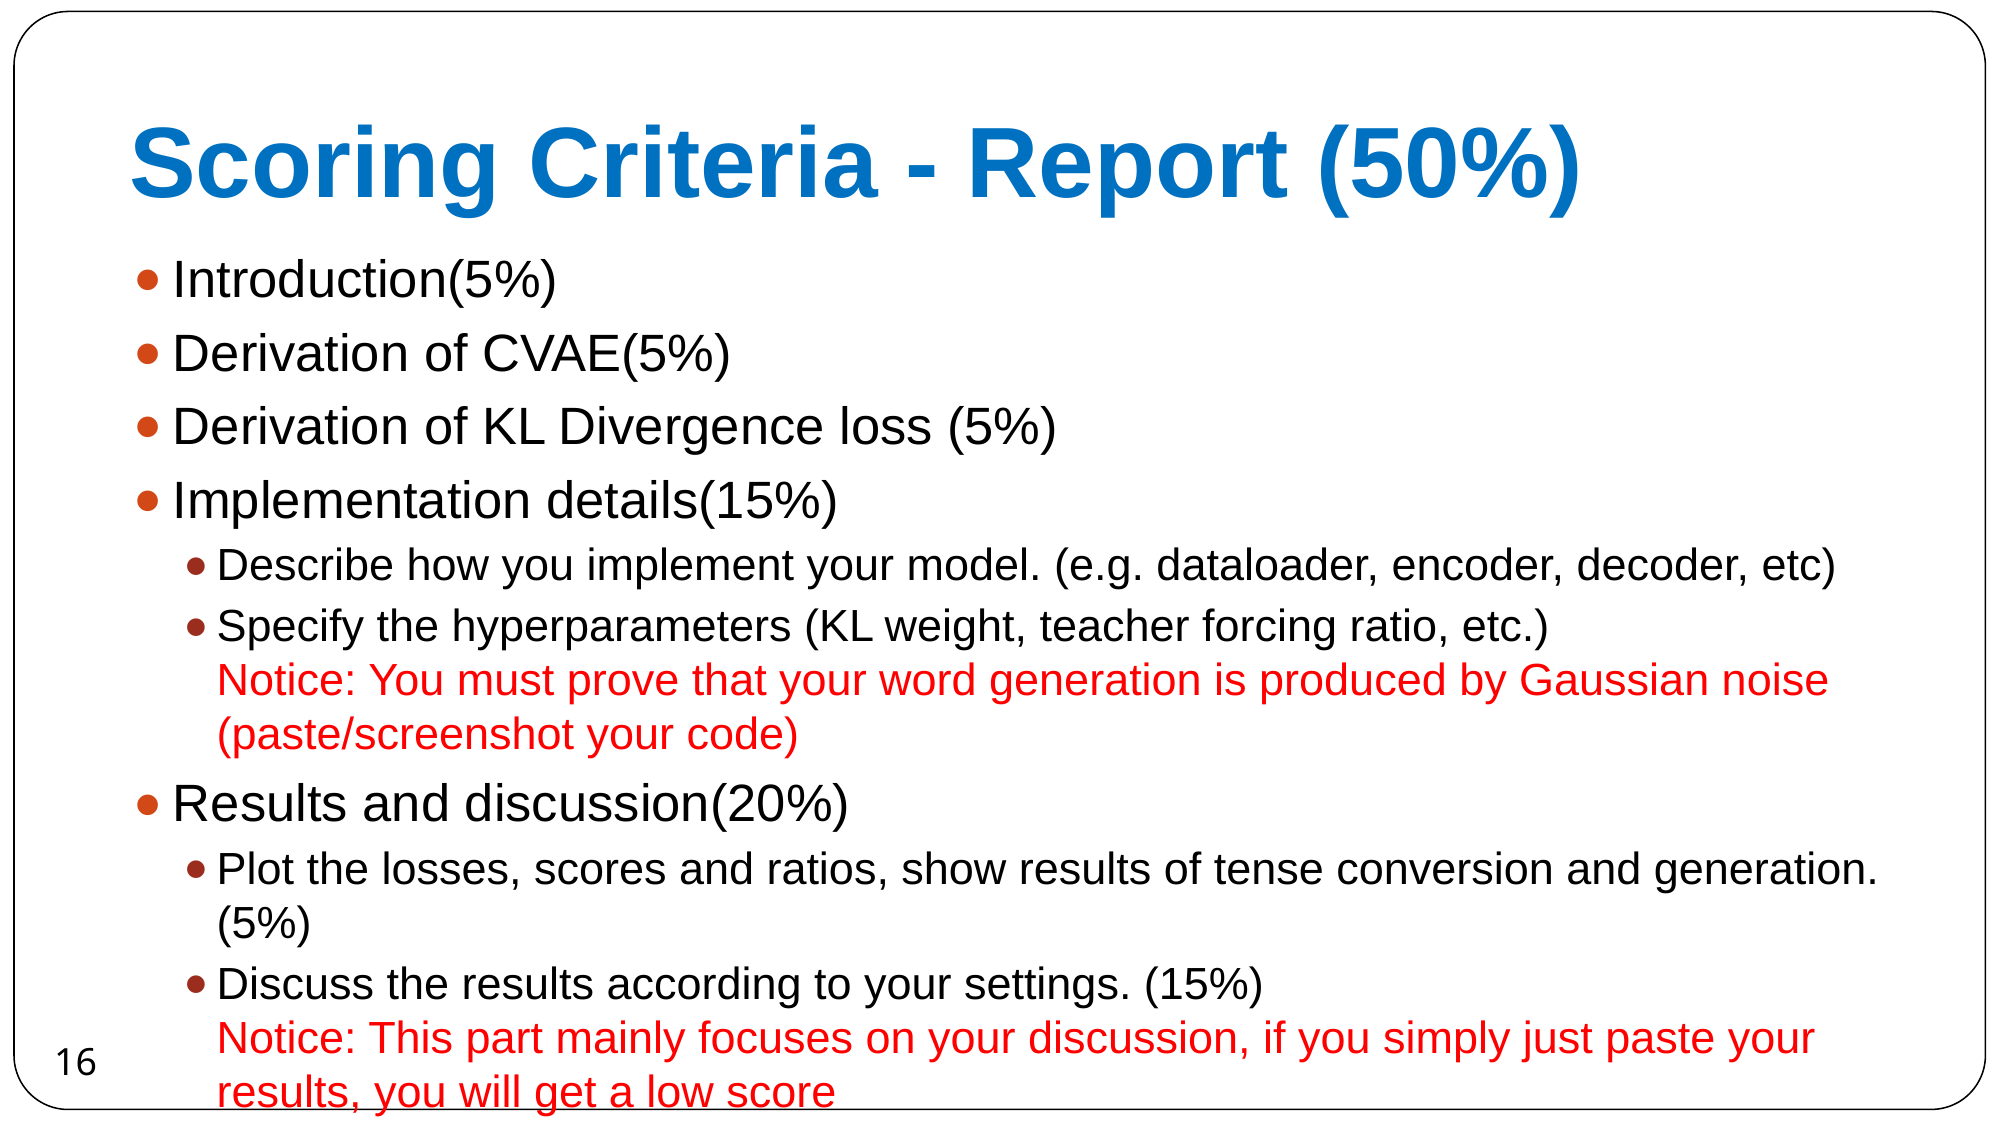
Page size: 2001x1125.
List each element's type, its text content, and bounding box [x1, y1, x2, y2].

list Introduction(5%) Derivation of CVAE(5%) Derivation of KL Divergence loss (5%) Implementation details(15%) Describe how you implement your model. (e.g. dataloader, encoder, decoder, etc) Specify the hyperparameters (KL weight, teacher forcing ratio, etc.) Notice: You must prove that your word generation is produced by Gaussian noise (paste/screenshot your code) Results and discussion(20%) Plot the losses, scores and ratios, show results of tense conversion and generation. (5%) Discuss the results according to your settings. (15%) Notice: This part mainly focuses on your discussion, if you simply just paste your results, you will get a low score [114, 237, 1973, 1125]
title Scoring Criteria - Report (50%) [114, 45, 1886, 233]
